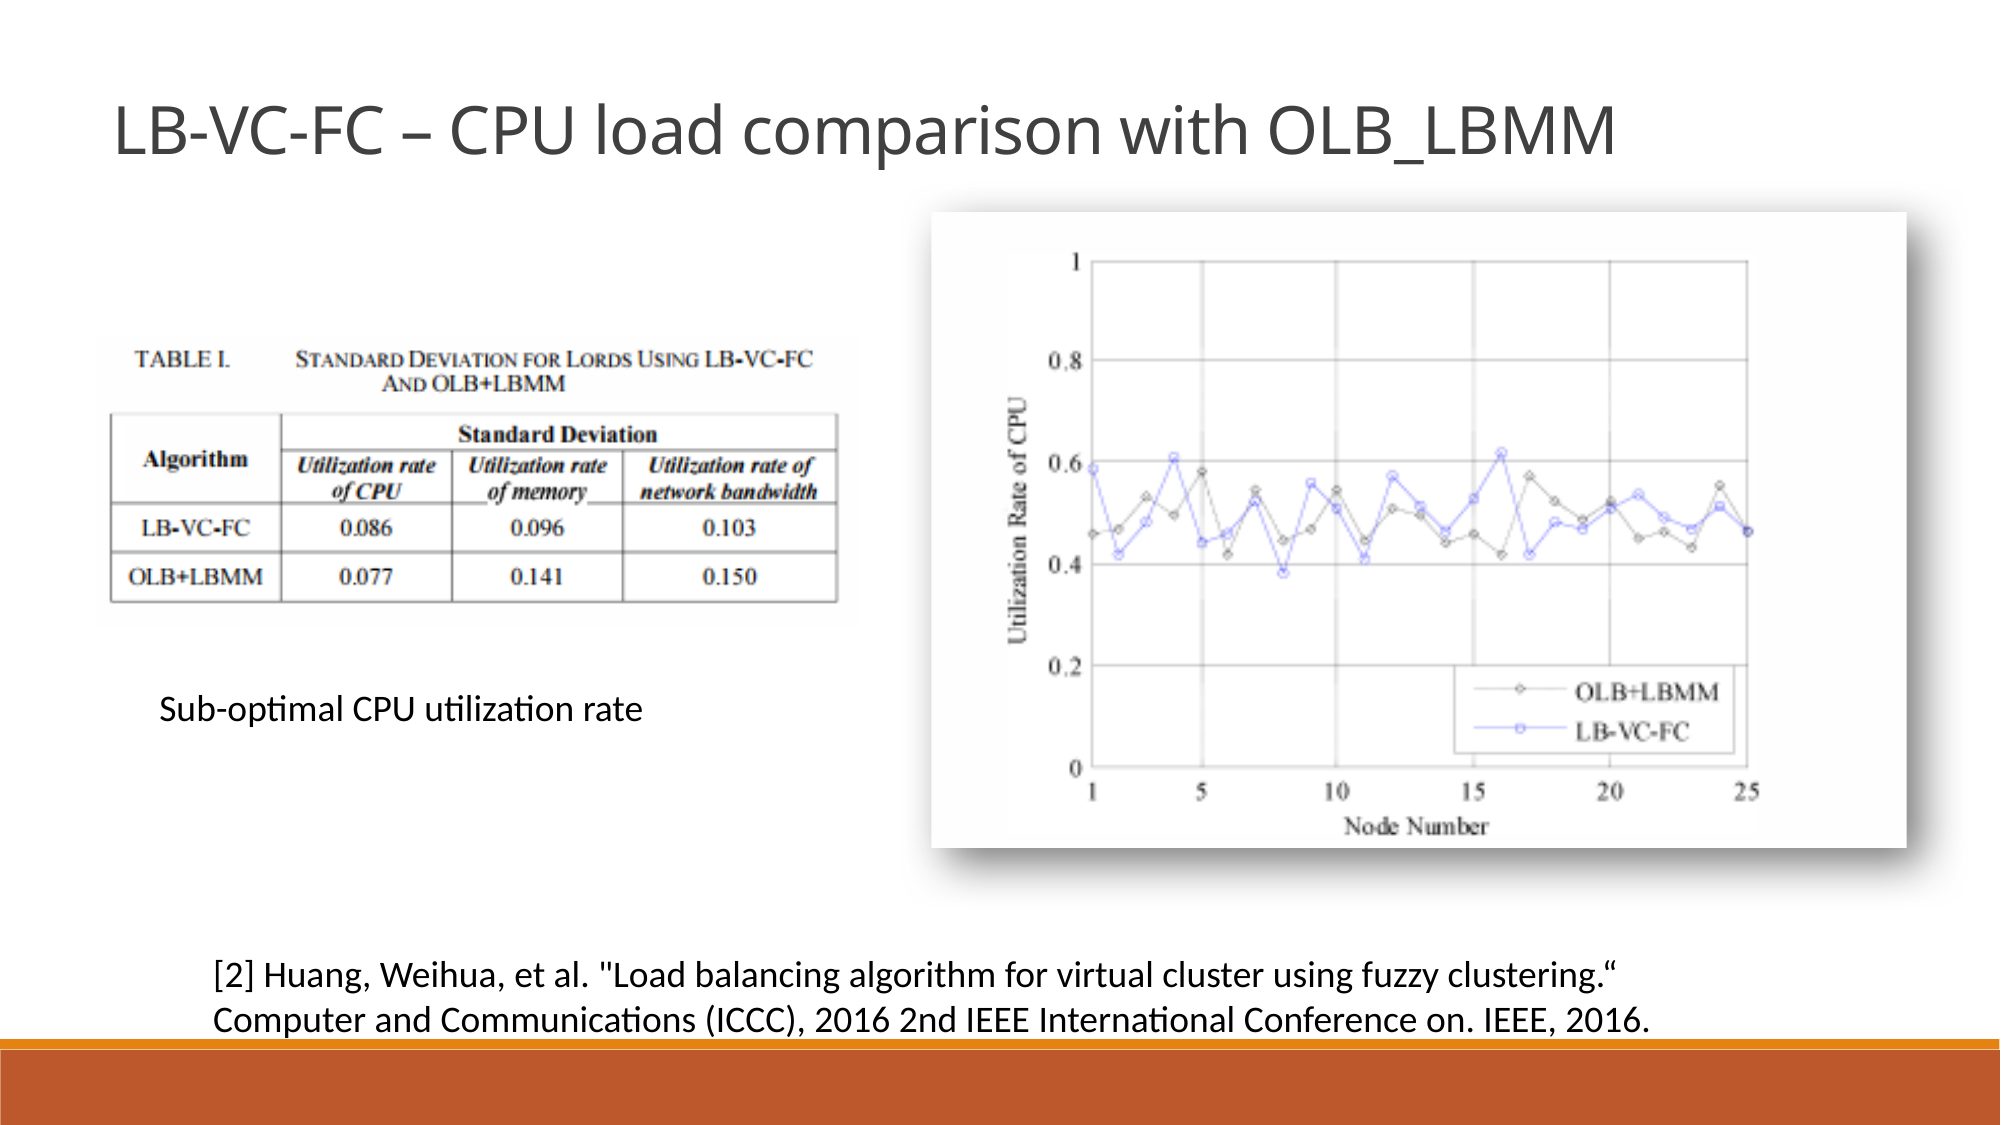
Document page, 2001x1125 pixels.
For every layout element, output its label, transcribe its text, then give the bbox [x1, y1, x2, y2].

picture [930, 211, 1908, 848]
text_box Sub-optimal CPU utilization rate [144, 676, 664, 737]
picture [96, 335, 858, 629]
text_box LB-VC-FC – CPU load comparison with OLB_LBMM [97, 68, 1922, 176]
text_box [2] Huang, Weihua, et al. "Load balancing algorithm for virtual cluster using fuzzy clustering.“ Computer and Communications (ICCC), 2016 2nd IEEE International Conference on. IEEE, 2016. [198, 942, 1777, 1048]
